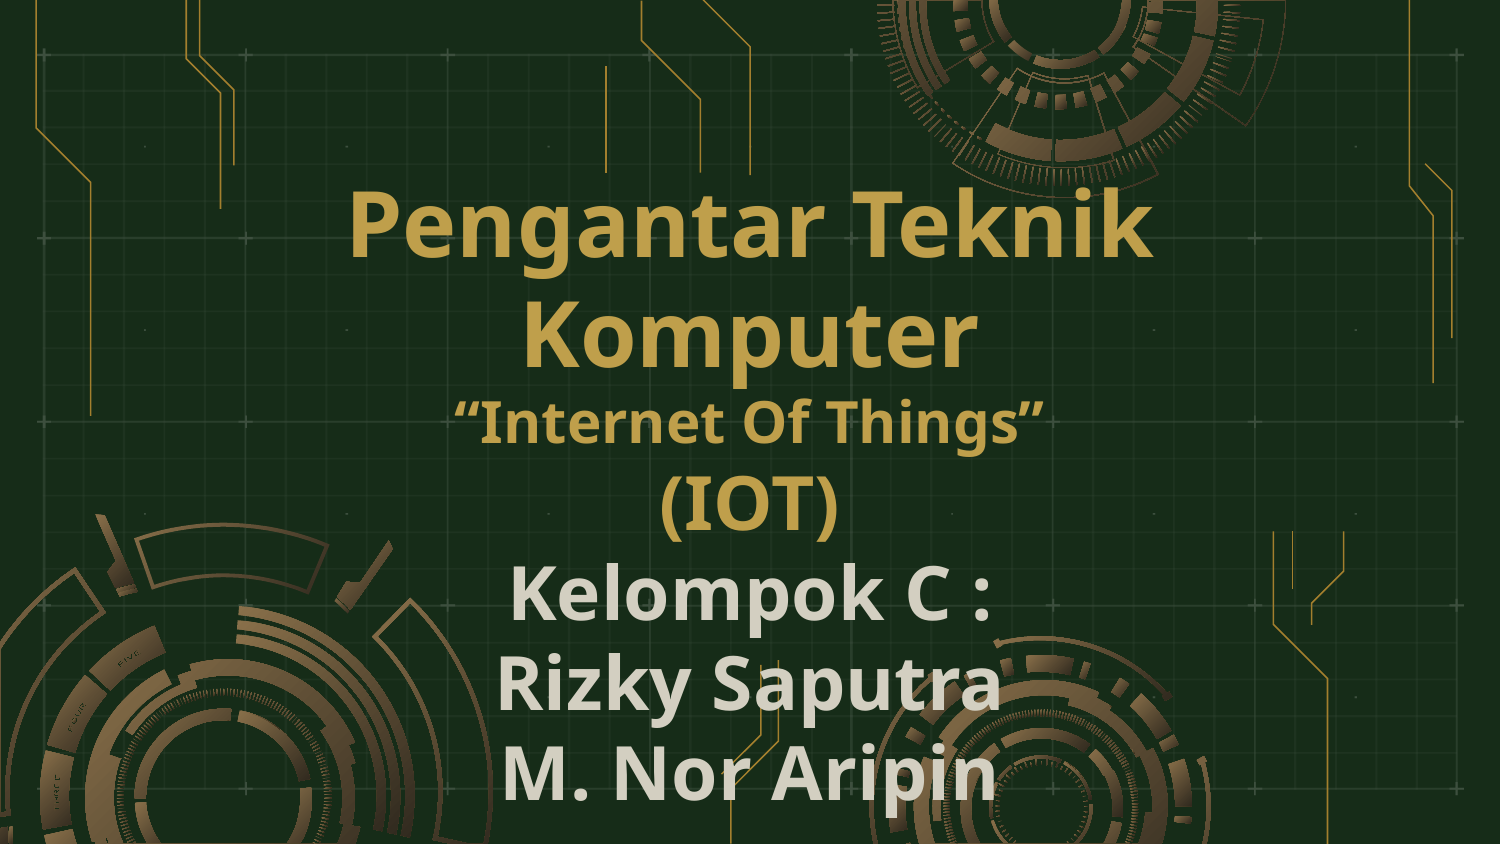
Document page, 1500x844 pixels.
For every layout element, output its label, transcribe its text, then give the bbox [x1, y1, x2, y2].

title Pengantar Teknik Komputer “Internet Of Things” (IOT) Kelompok C : Rizky Saputra M. Nor Aripin [118, 150, 1382, 453]
